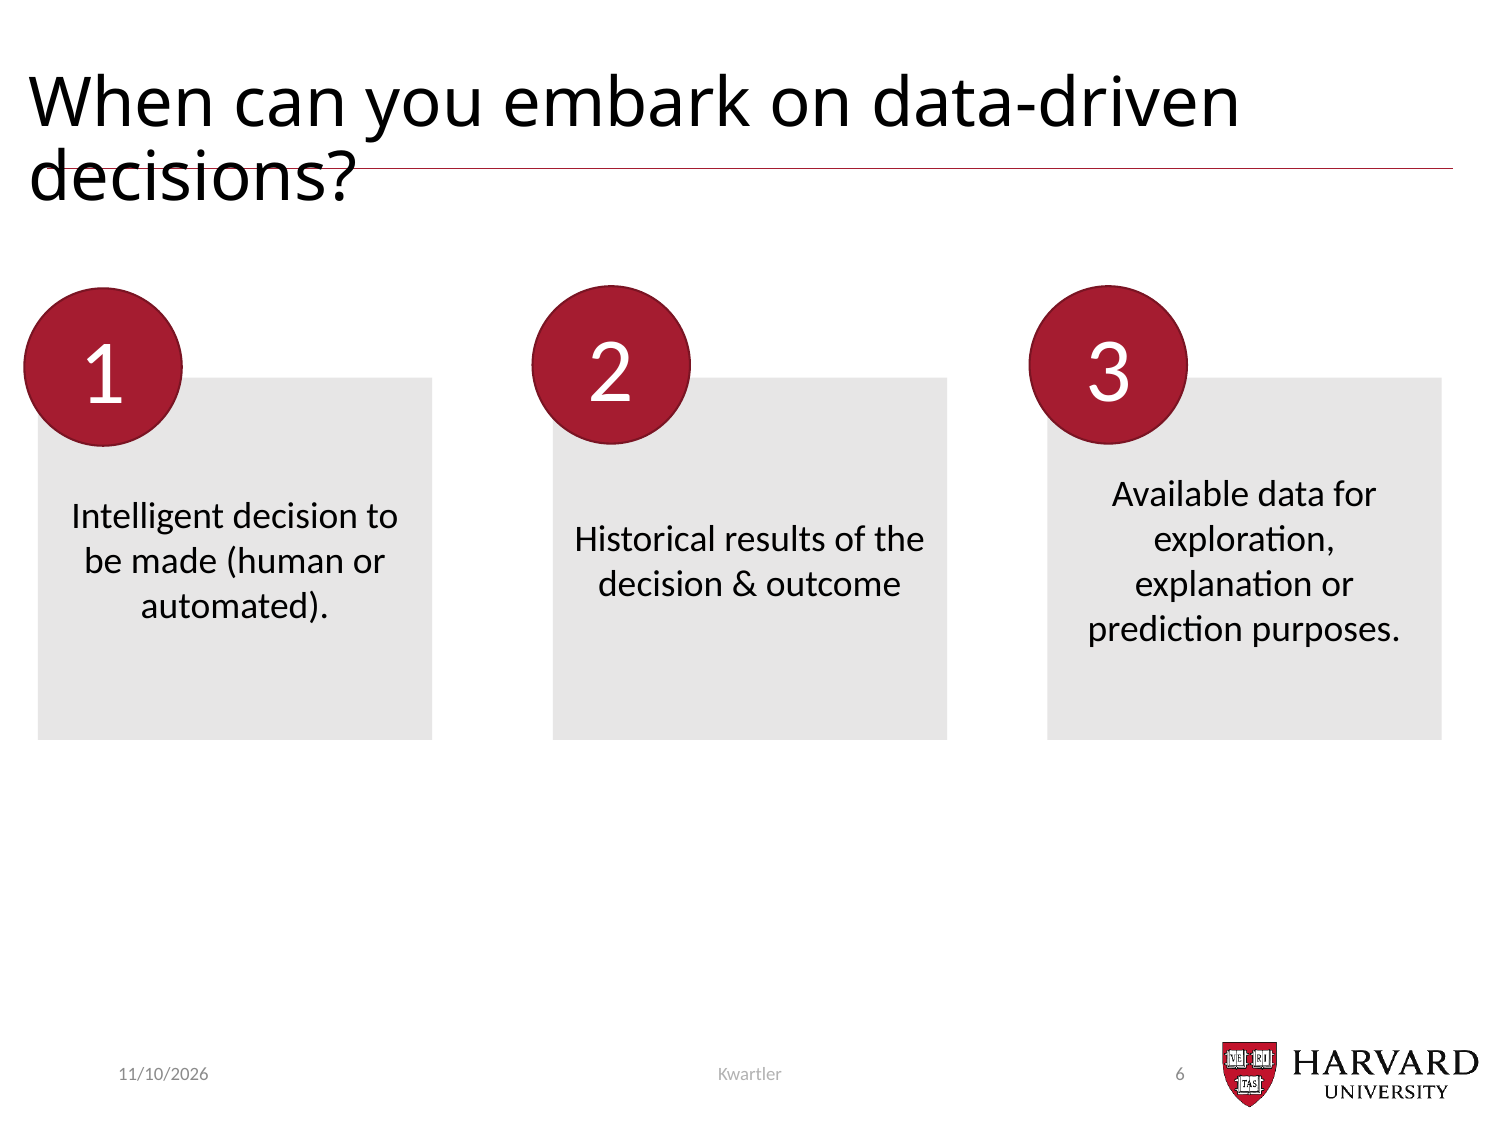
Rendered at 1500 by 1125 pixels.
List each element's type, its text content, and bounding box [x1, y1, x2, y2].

title When can you embark on data-driven decisions? [13, 59, 1397, 157]
text_box 2 [531, 285, 691, 445]
picture [1200, 1024, 1500, 1125]
text_box 1 [23, 287, 183, 447]
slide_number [103, 1042, 441, 1103]
text_box 3 [1028, 285, 1189, 445]
text_box Available data for exploration, explanation or prediction purposes. [1046, 377, 1443, 741]
text_box Historical results of the decision & outcome [552, 377, 948, 741]
footer Kwartler [496, 1042, 1004, 1103]
slide_number 6 [1059, 1042, 1200, 1103]
text_box Intelligent decision to be made (human or automated). [37, 377, 433, 741]
